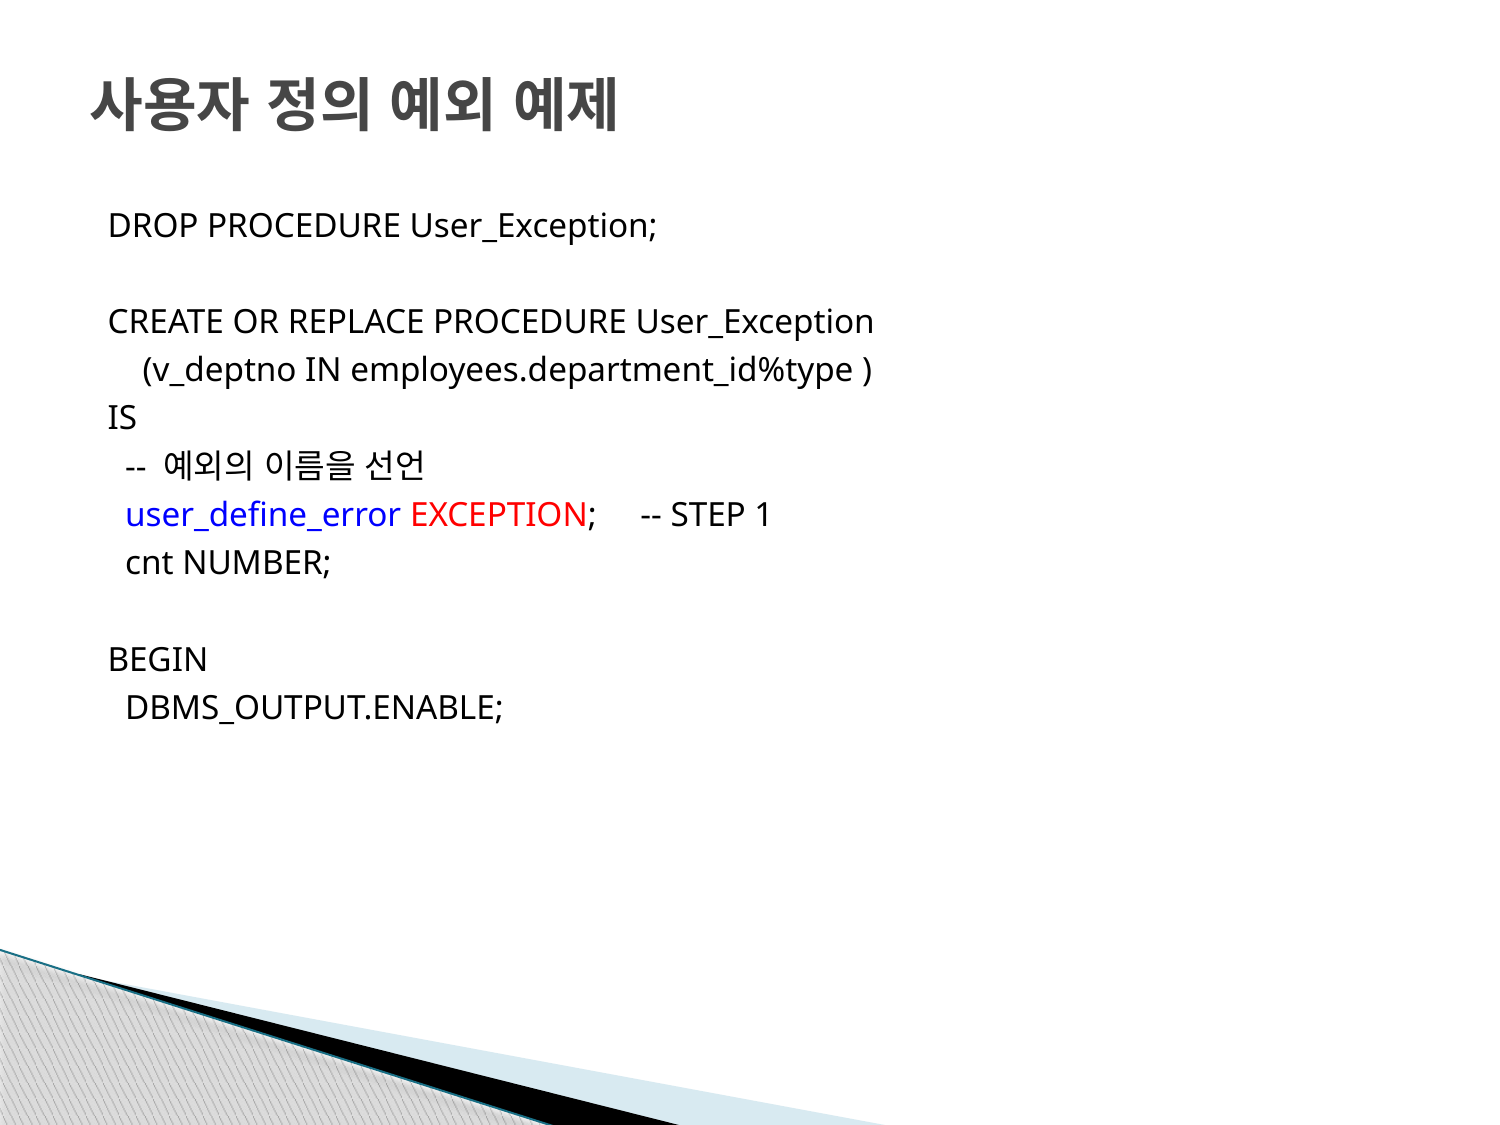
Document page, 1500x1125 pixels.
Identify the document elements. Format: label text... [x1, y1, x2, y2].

list DROP PROCEDURE User_Exception; CREATE OR REPLACE PROCEDURE User_Exception (v_deptno IN employees.department_id%type ) IS -- 예외의 이름을 선언 user_define_error EXCEPTION; -- STEP 1 cnt NUMBER; BEGIN DBMS_OUTPUT.ENABLE; [75, 196, 1425, 1071]
title 사용자 정의 예외 예제 [75, 45, 1425, 161]
